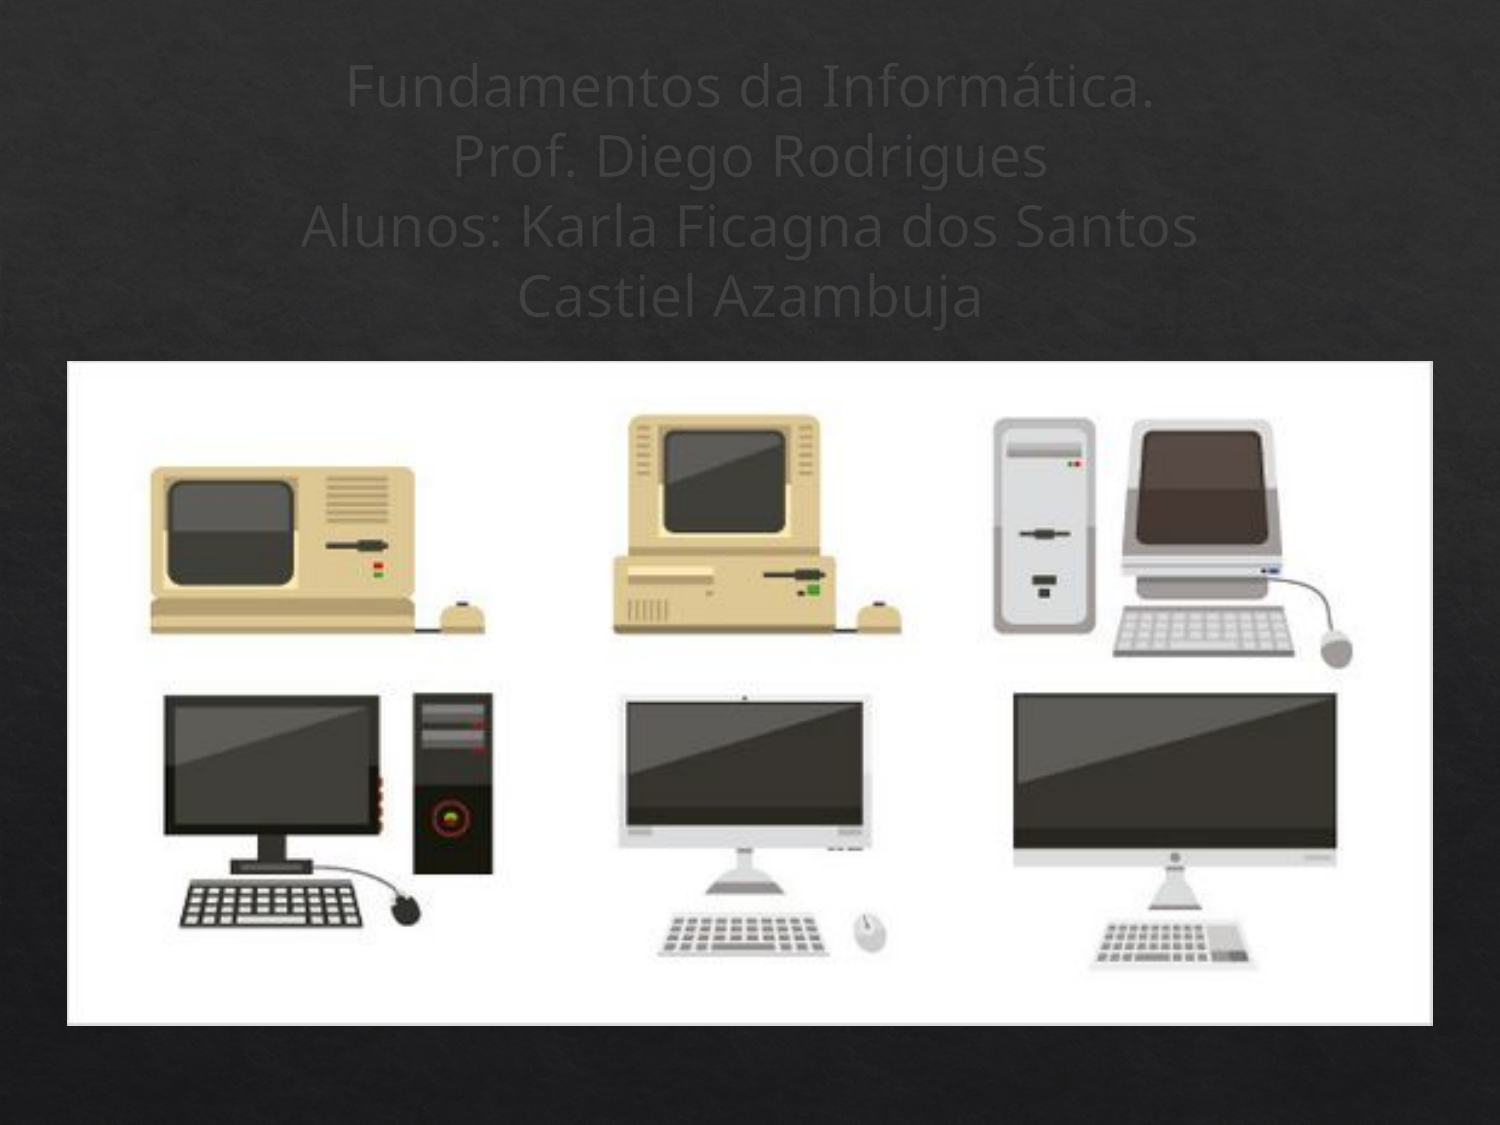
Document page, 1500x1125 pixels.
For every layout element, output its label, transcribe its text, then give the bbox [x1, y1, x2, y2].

picture [66, 361, 1434, 1026]
title Fundamentos da Informática. Prof. Diego Rodrigues Alunos: Karla Ficagna dos Santos Castiel Azambuja [107, 63, 1393, 336]
